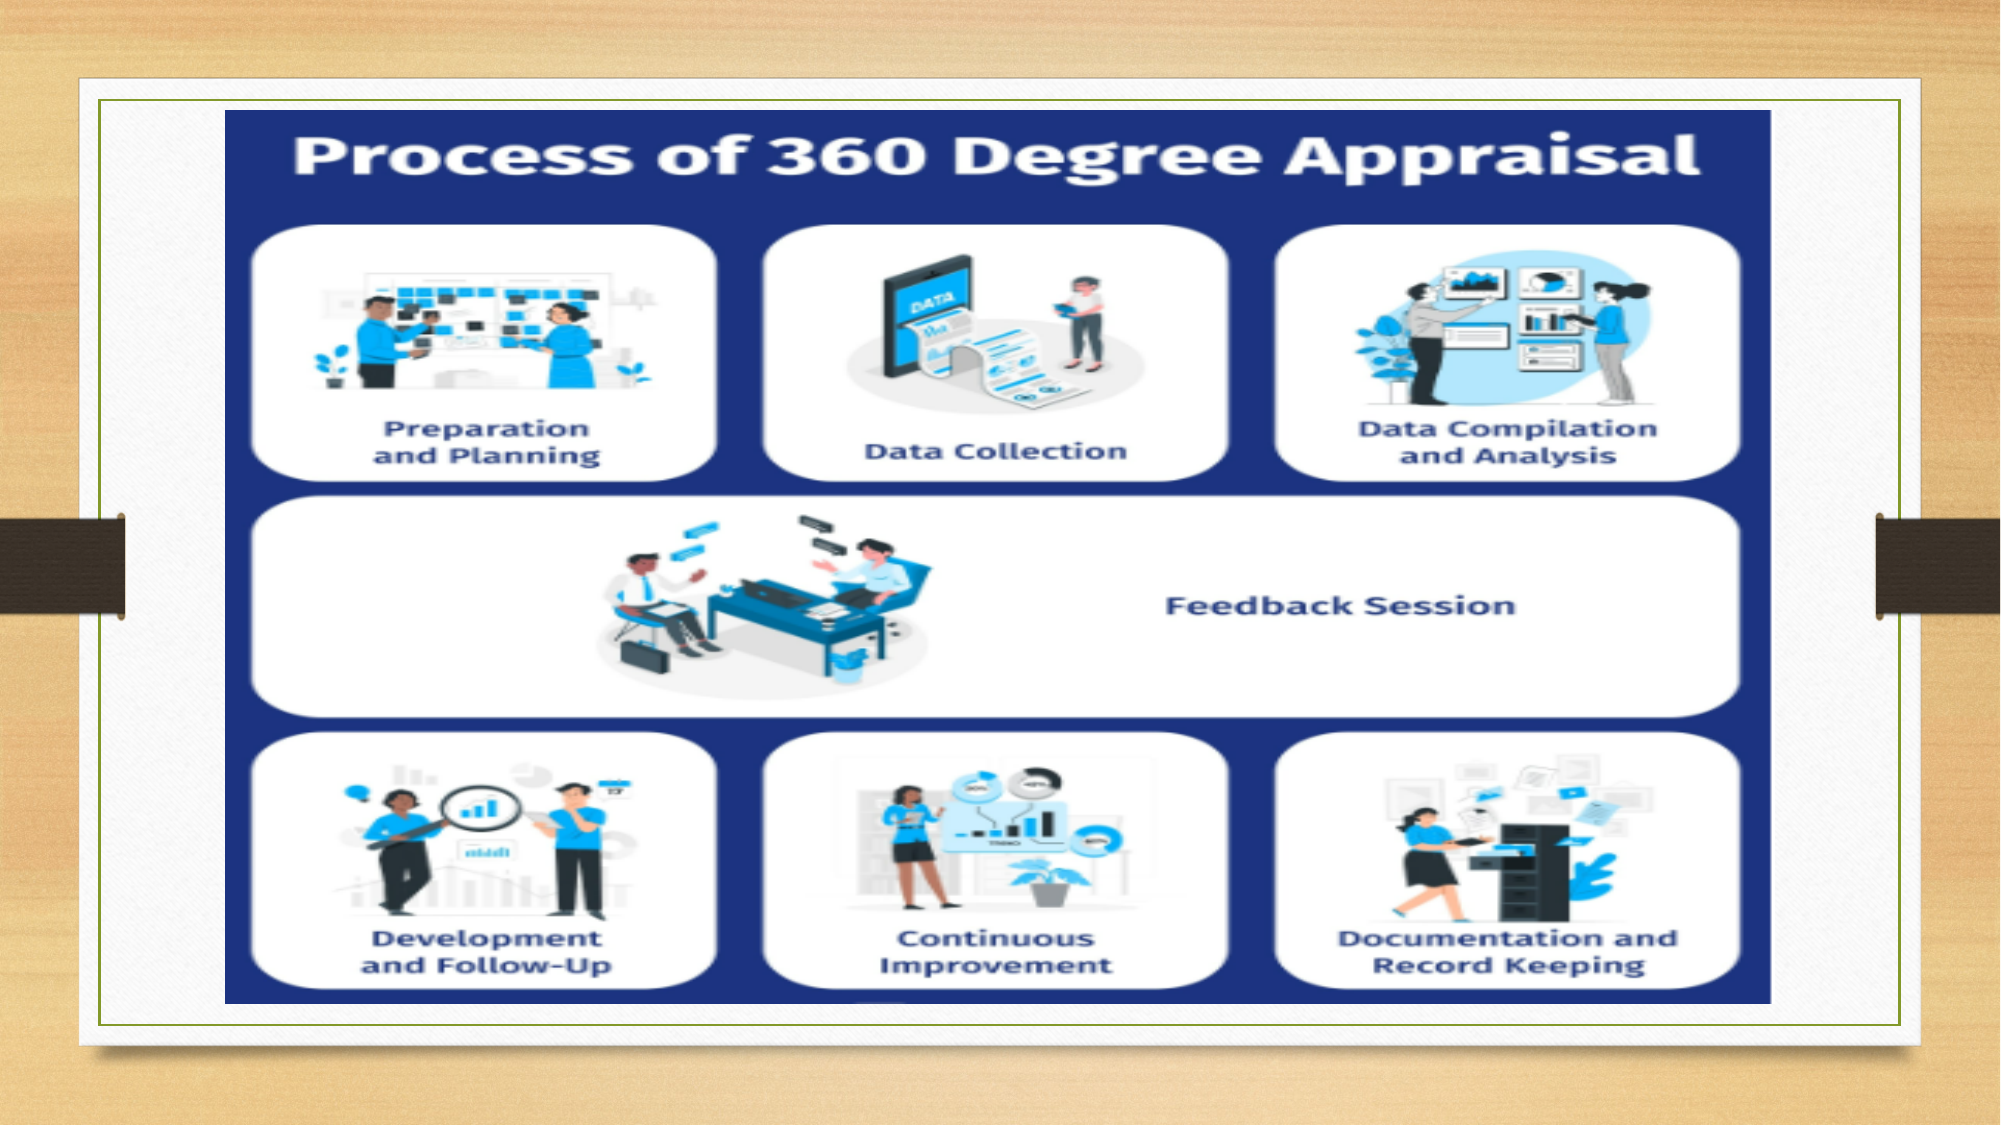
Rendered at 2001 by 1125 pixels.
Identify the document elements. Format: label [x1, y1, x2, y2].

list [224, 109, 1775, 1004]
picture [0, 0, 2001, 1125]
